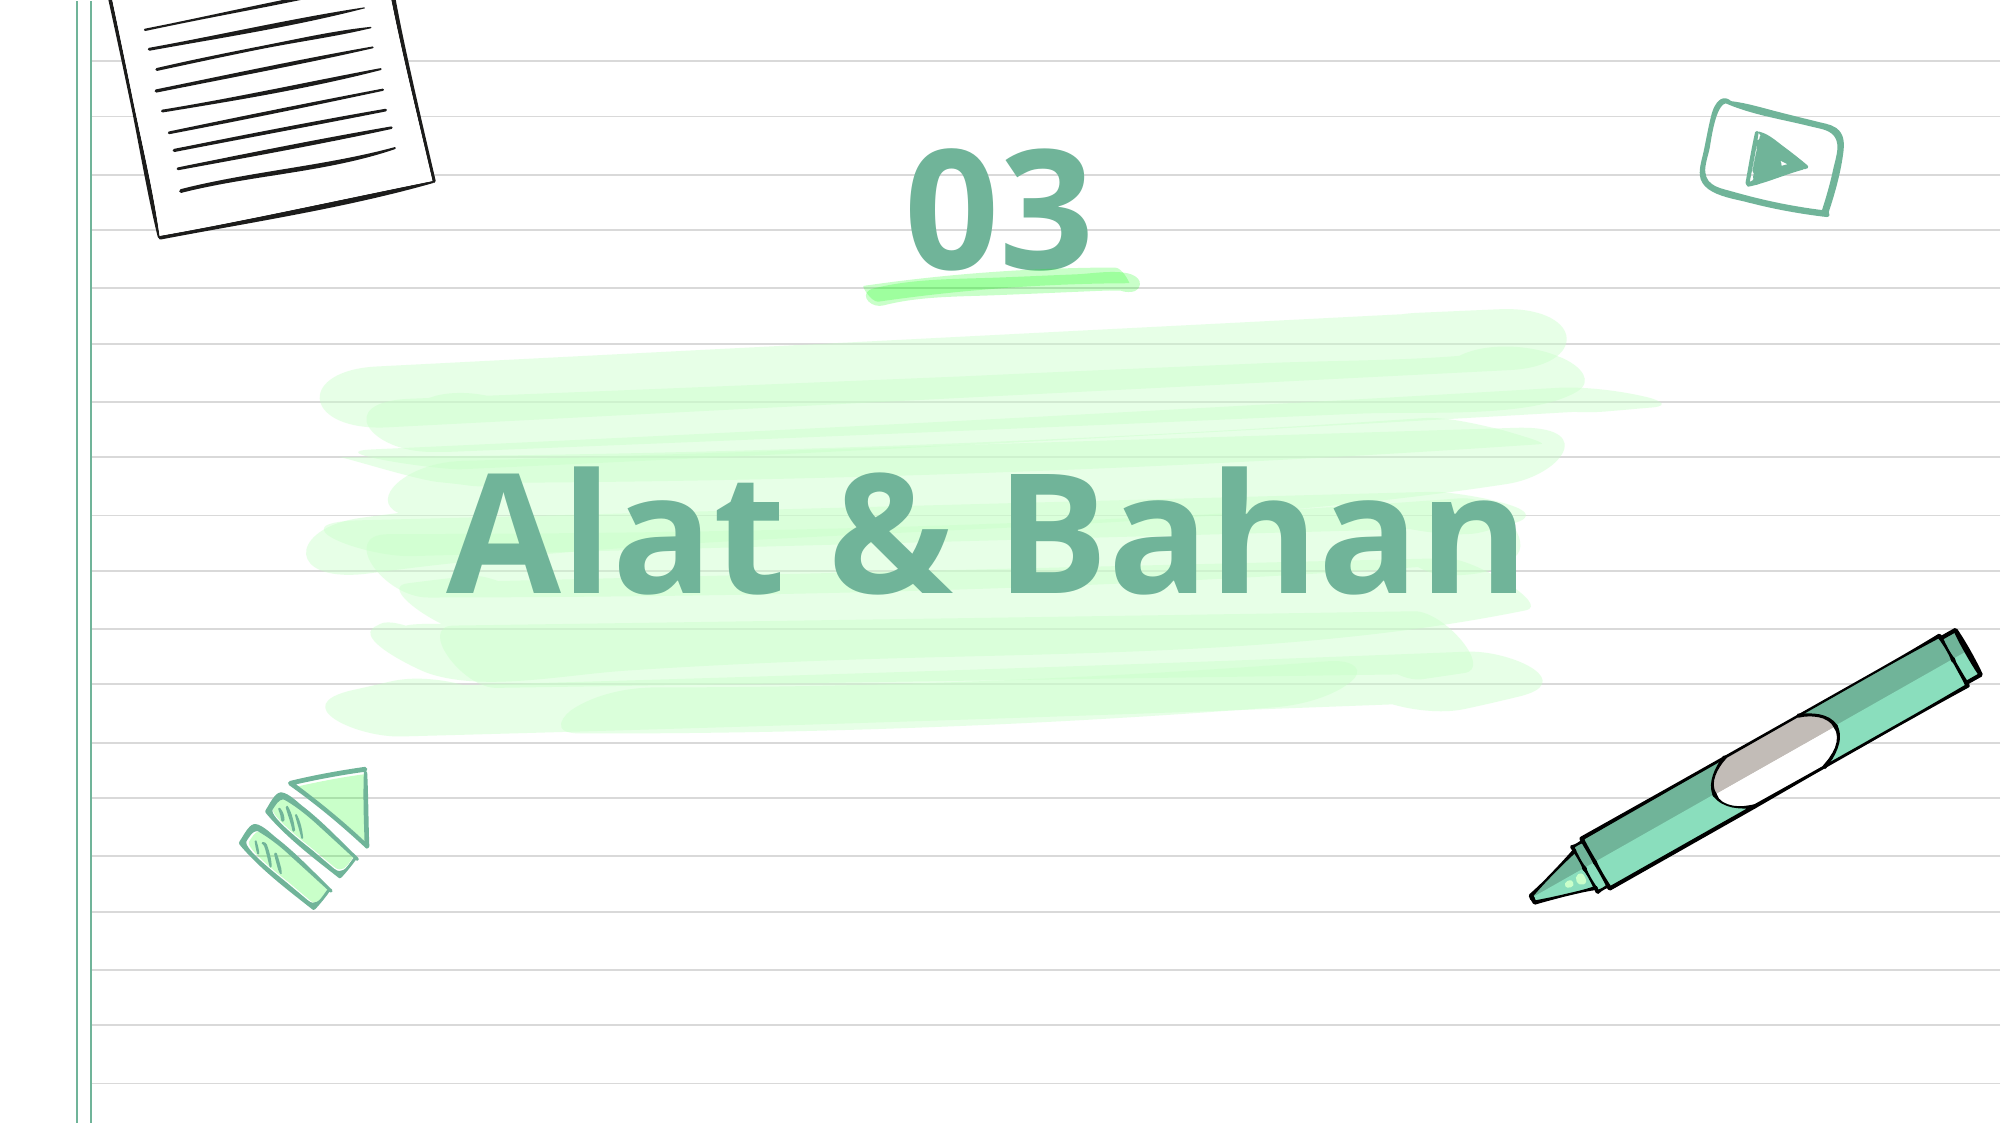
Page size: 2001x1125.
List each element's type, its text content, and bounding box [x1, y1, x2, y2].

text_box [239, 760, 371, 909]
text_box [1497, 715, 2000, 829]
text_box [1701, 111, 1843, 208]
title 03 [840, 129, 1160, 277]
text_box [858, 267, 1141, 307]
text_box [273, 308, 1674, 737]
